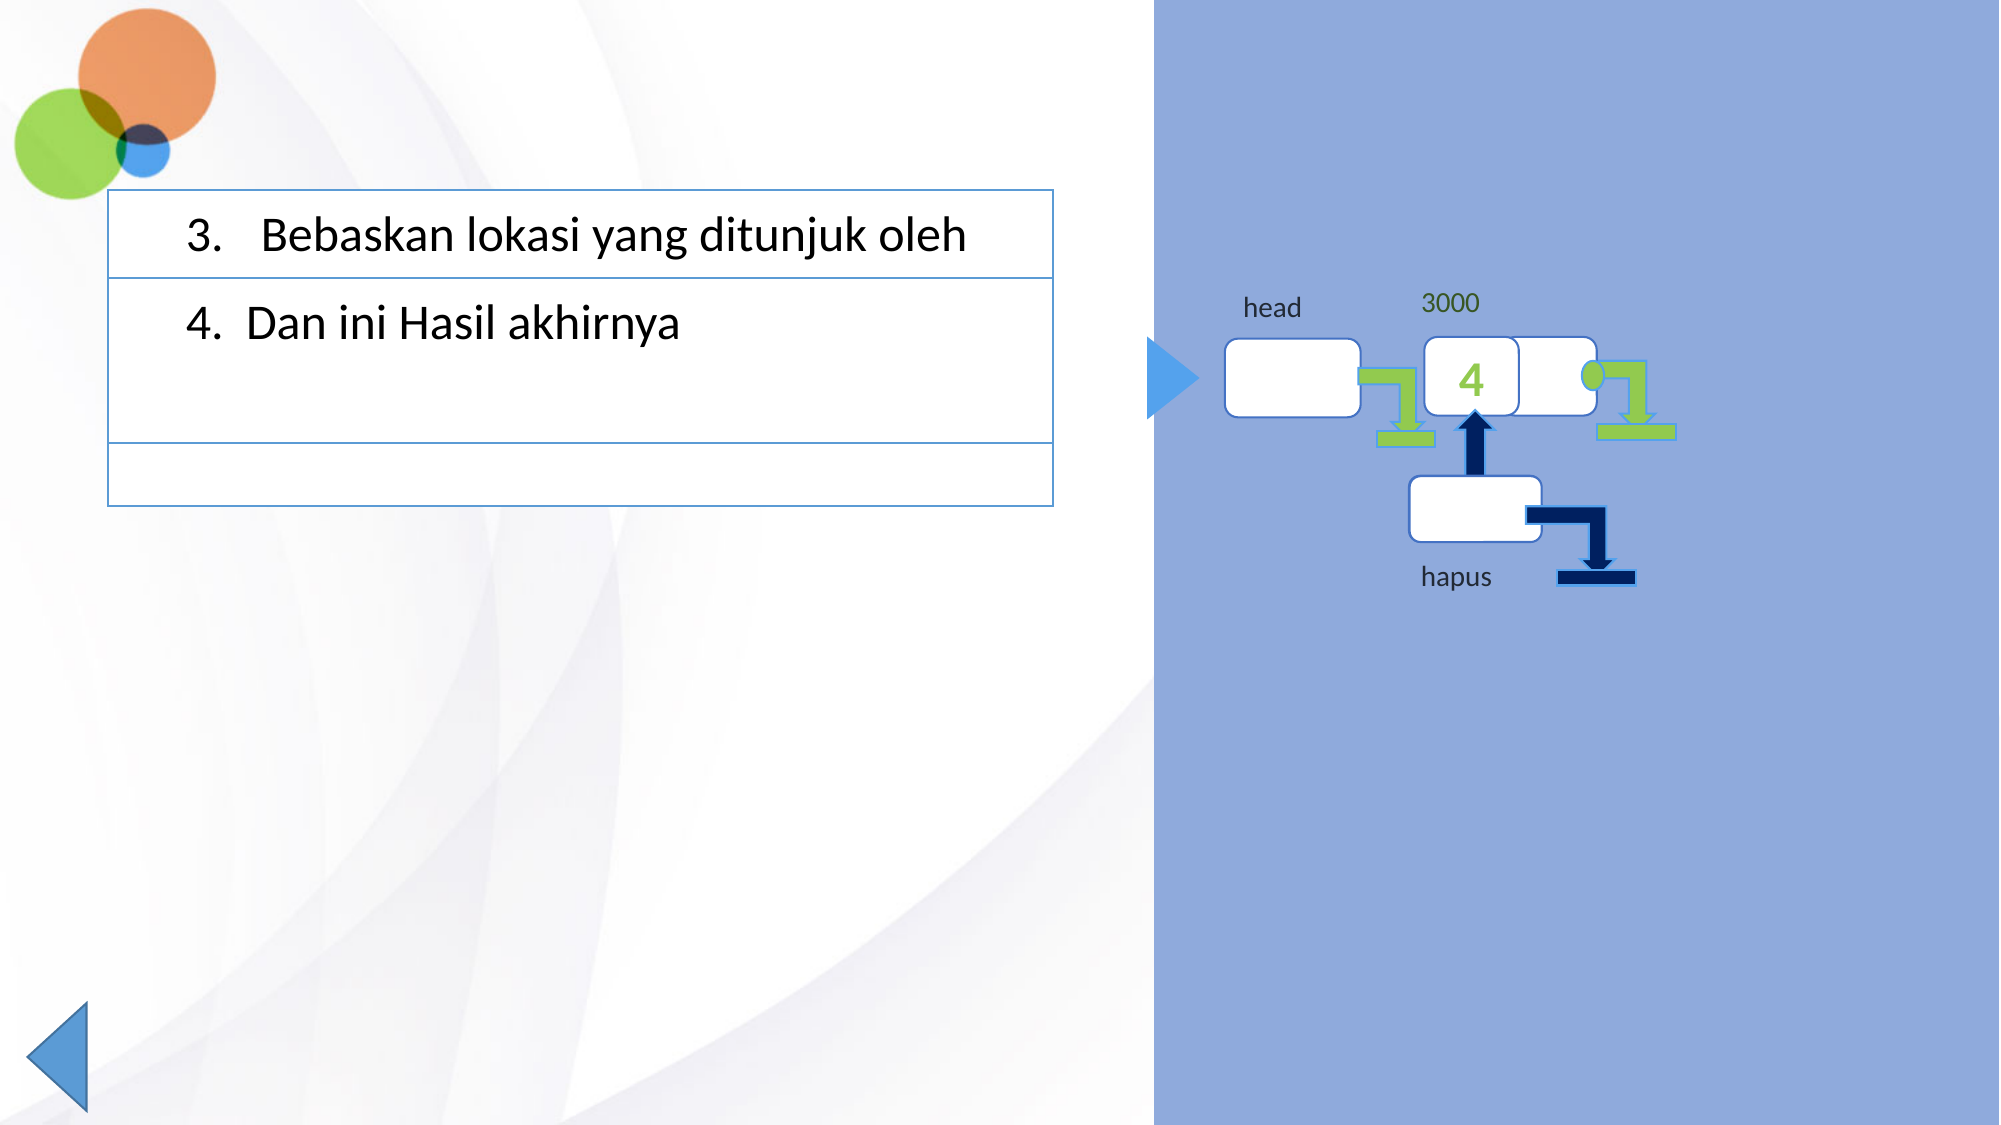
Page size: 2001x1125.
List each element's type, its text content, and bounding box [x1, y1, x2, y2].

text_box Bebaskan lokasi yang ditunjuk oleh hapus dan NULL-kan pointer tsb [107, 189, 1054, 277]
picture [0, 0, 1154, 1125]
text_box Bebaskan lokasi yang ditunjuk oleh hapus dan NULL-kan pointer tsb [107, 444, 1054, 507]
text_box [1524, 505, 1618, 569]
text_box [1556, 569, 1637, 587]
text_box [1376, 430, 1436, 448]
text_box [1154, 0, 1999, 1125]
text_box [1424, 336, 1605, 416]
text_box [25, 1000, 88, 1114]
text_box [1357, 366, 1427, 430]
text_box head [1228, 281, 1361, 331]
text_box [1452, 416, 1498, 474]
text_box [1223, 337, 1362, 419]
text_box [1605, 359, 1658, 423]
text_box hapus [1406, 550, 1539, 600]
text_box [1596, 423, 1677, 441]
text_box 4. Dan ini Hasil akhirnya [107, 277, 1054, 444]
text_box [1408, 475, 1543, 544]
text_box 3000 [1406, 275, 1539, 326]
text_box [1147, 336, 1200, 420]
